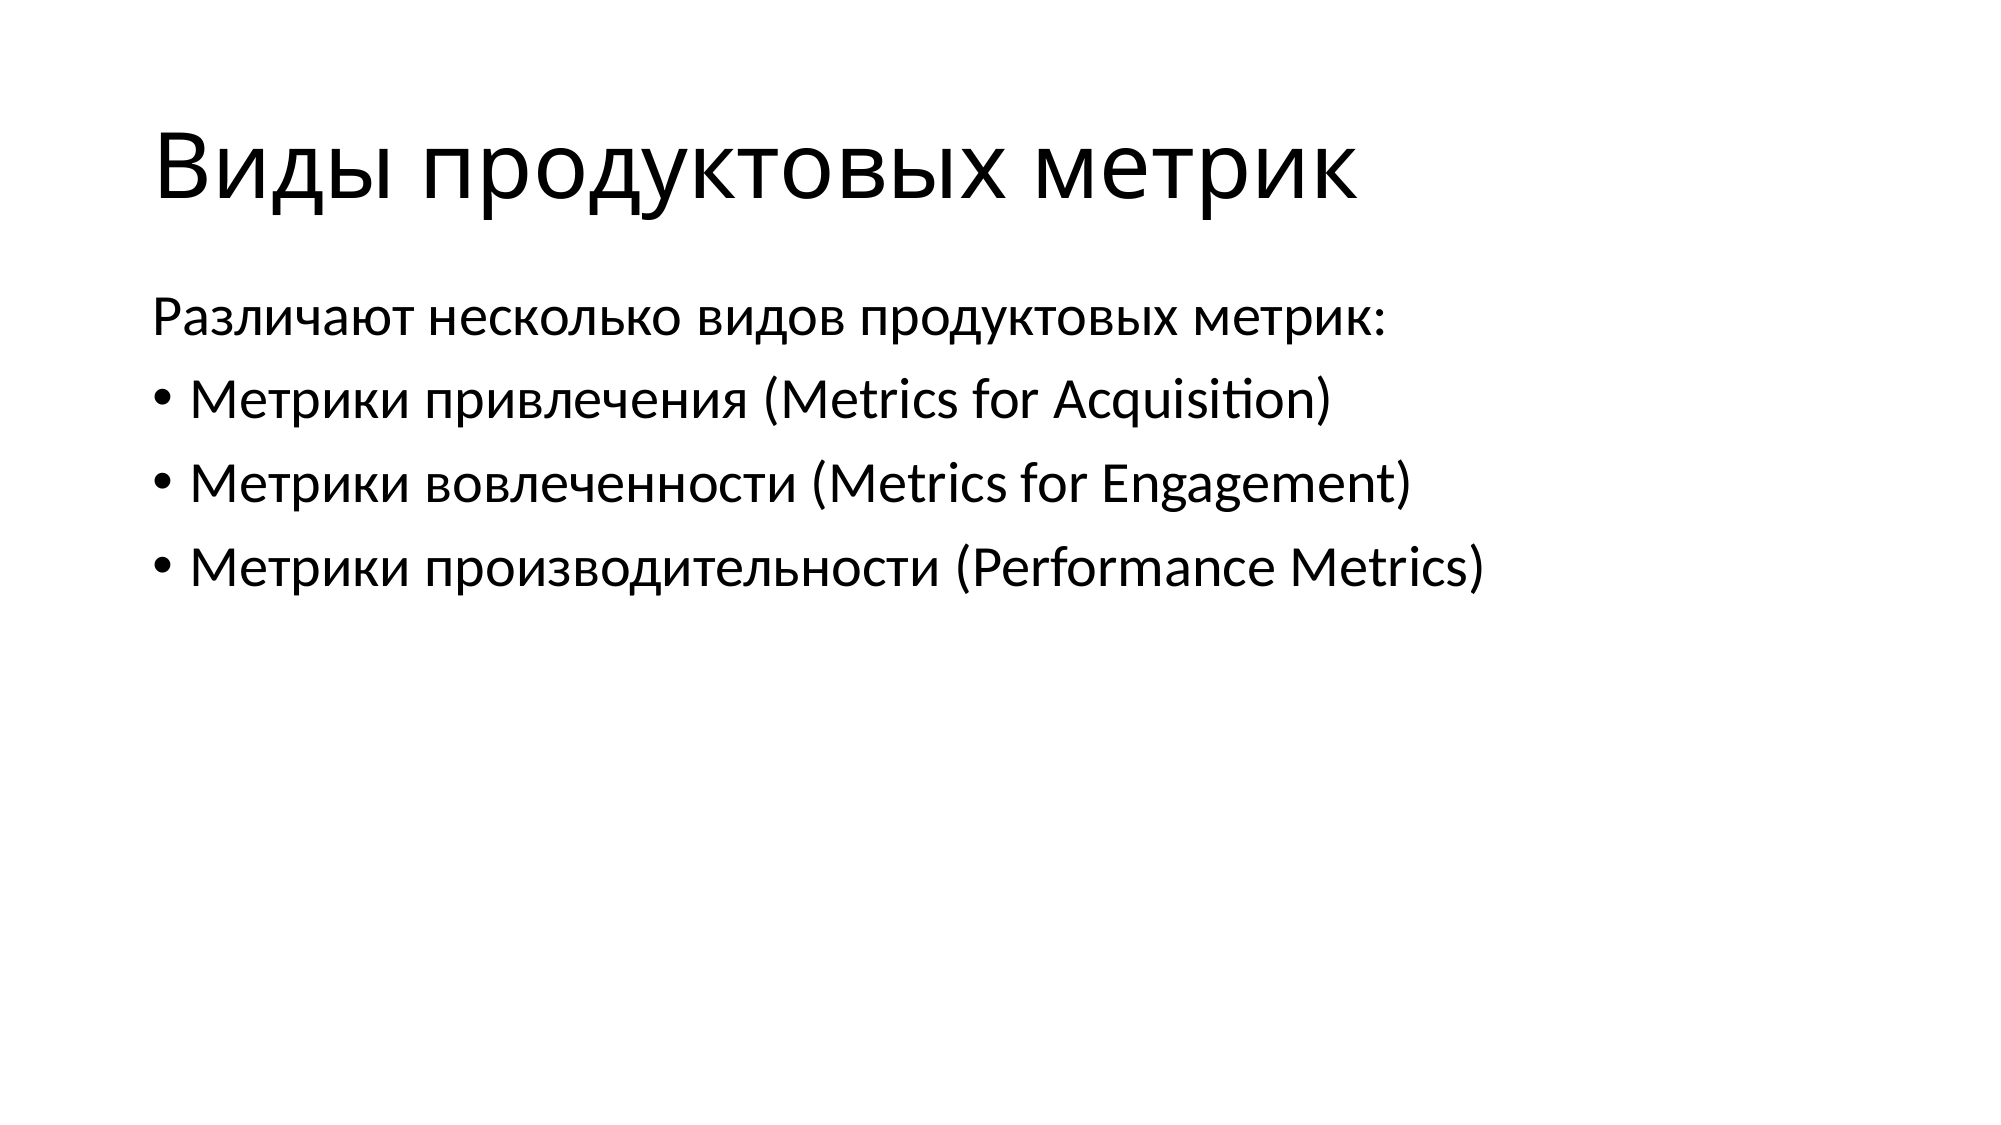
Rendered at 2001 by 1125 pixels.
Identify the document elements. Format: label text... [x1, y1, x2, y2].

list Различают несколько видов продуктовых метрик: Метрики привлечения (Metrics for Acquisition) Метрики вовлеченности (Metrics for Engagement) Метрики производительности (Performance Metrics) [137, 277, 1863, 1014]
title Виды продуктовых метрик [137, 59, 1863, 277]
